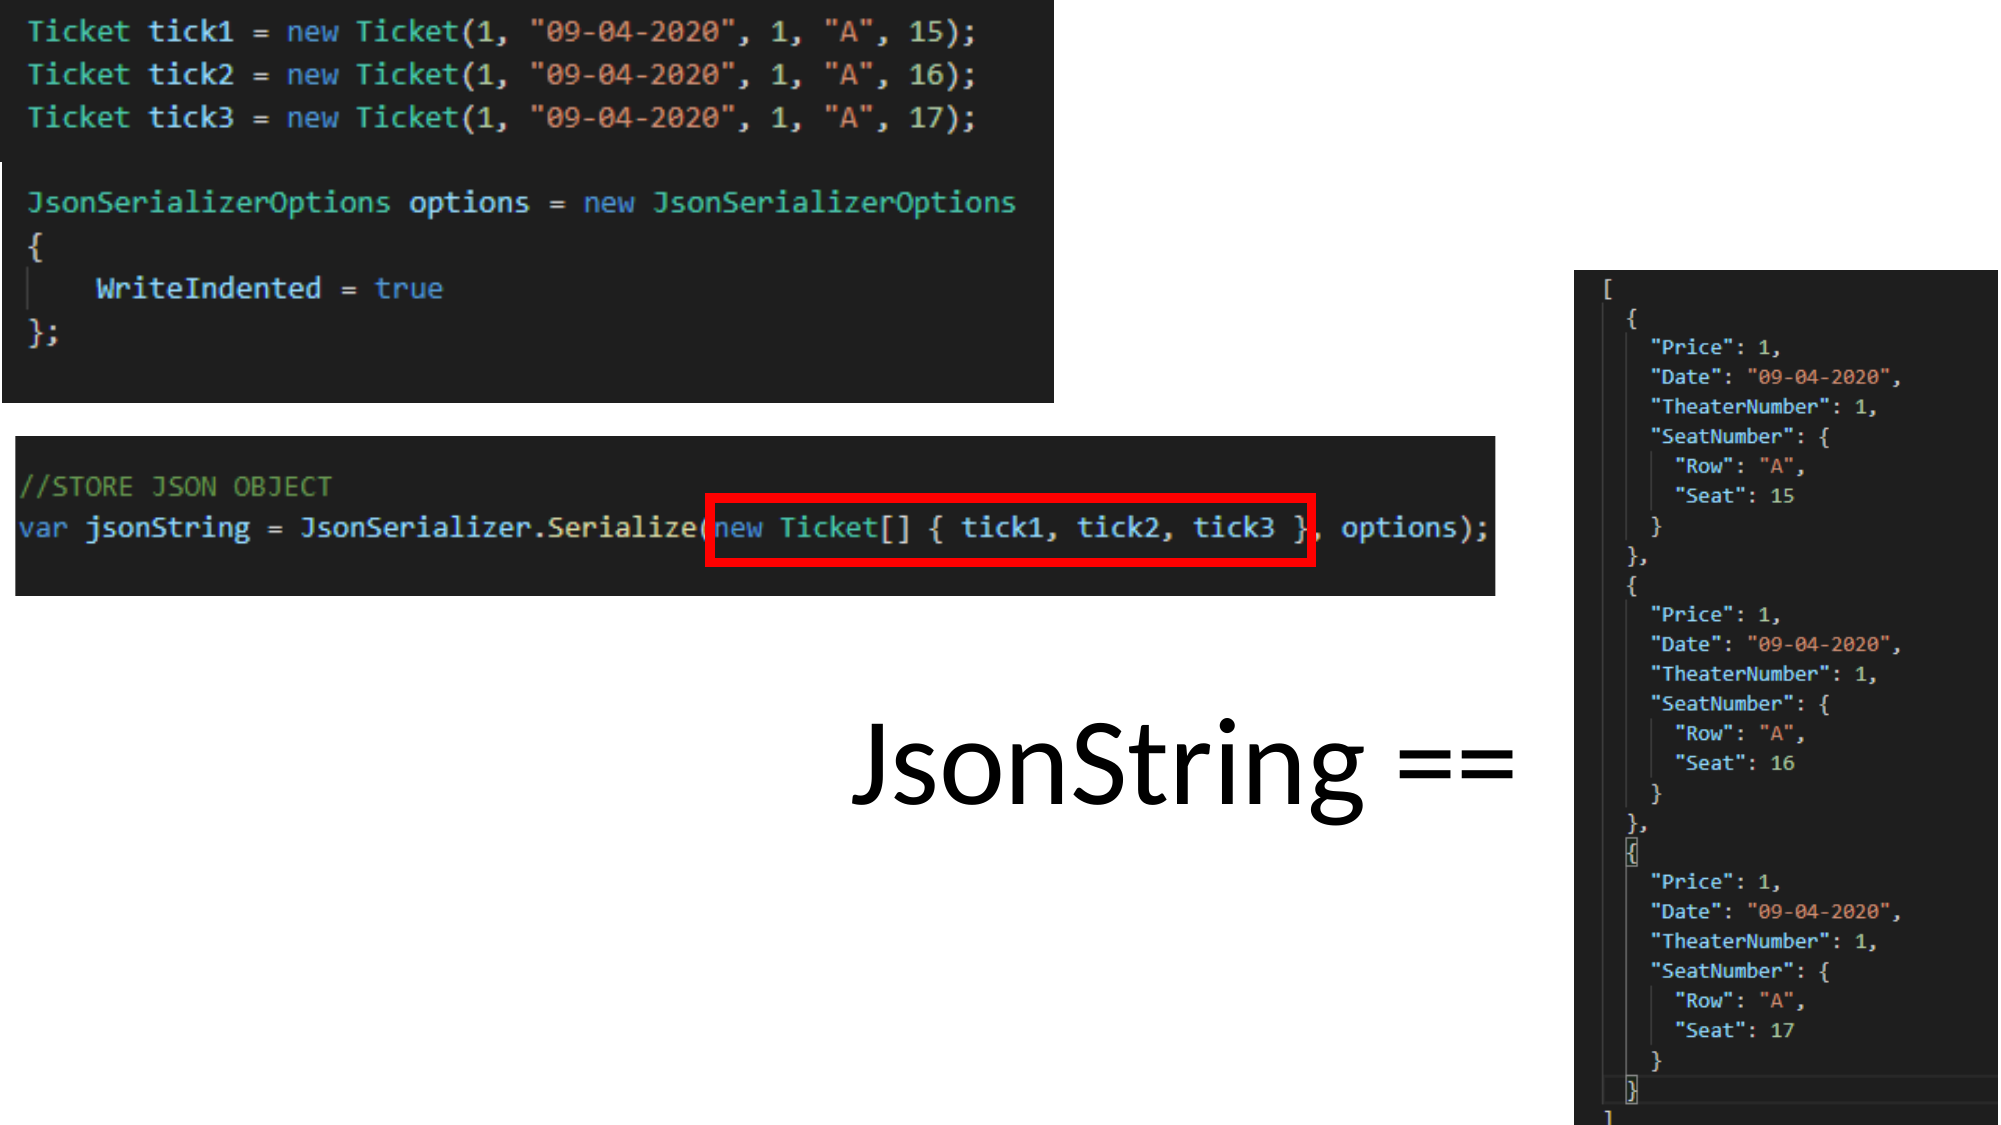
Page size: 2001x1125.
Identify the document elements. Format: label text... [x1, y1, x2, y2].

picture [15, 436, 1496, 596]
picture [1574, 270, 1998, 1125]
text_box JsonString == [835, 671, 1574, 837]
picture [0, 0, 1054, 403]
